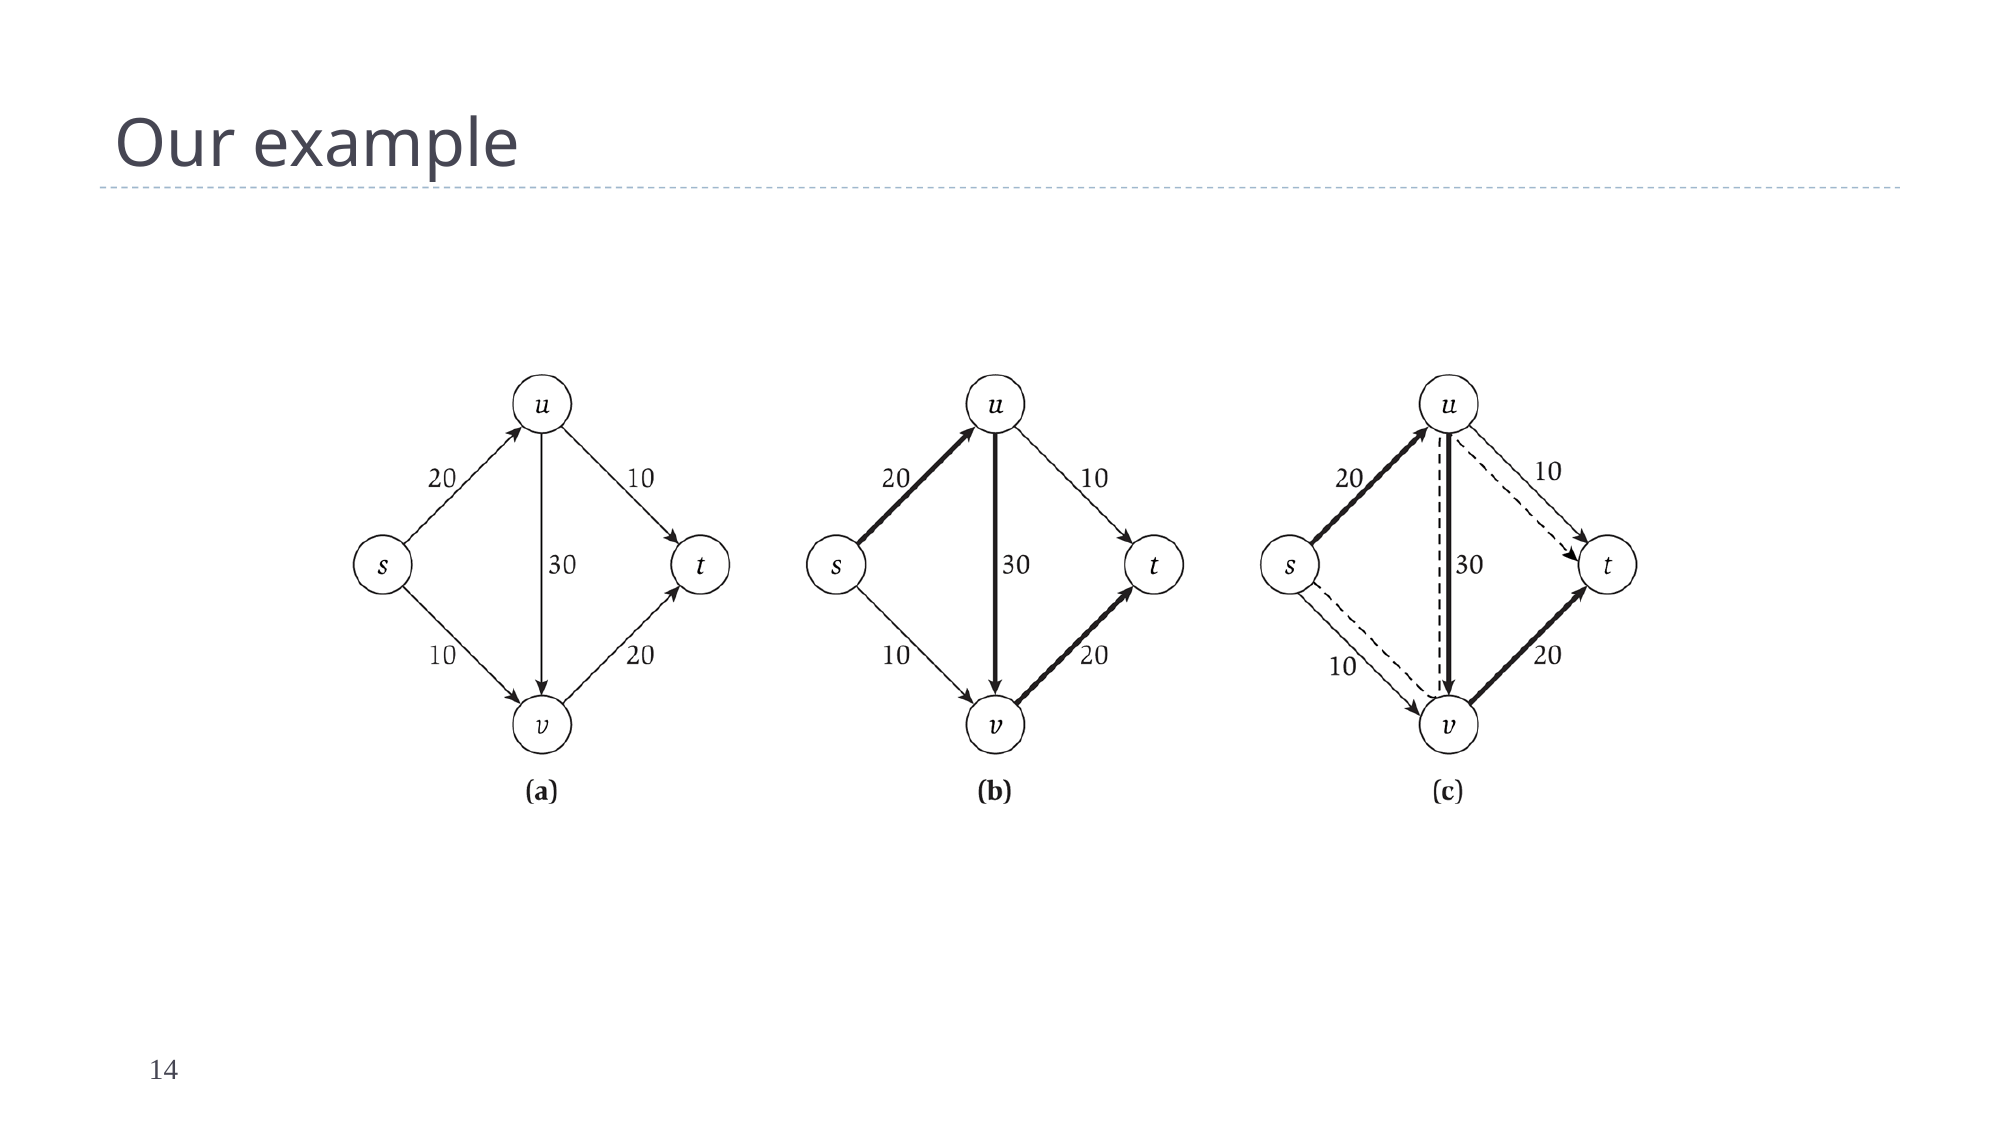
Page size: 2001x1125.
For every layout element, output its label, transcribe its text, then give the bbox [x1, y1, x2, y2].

title Our example [99, 24, 1900, 188]
slide_number 14 [133, 1042, 568, 1103]
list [324, 341, 1676, 838]
